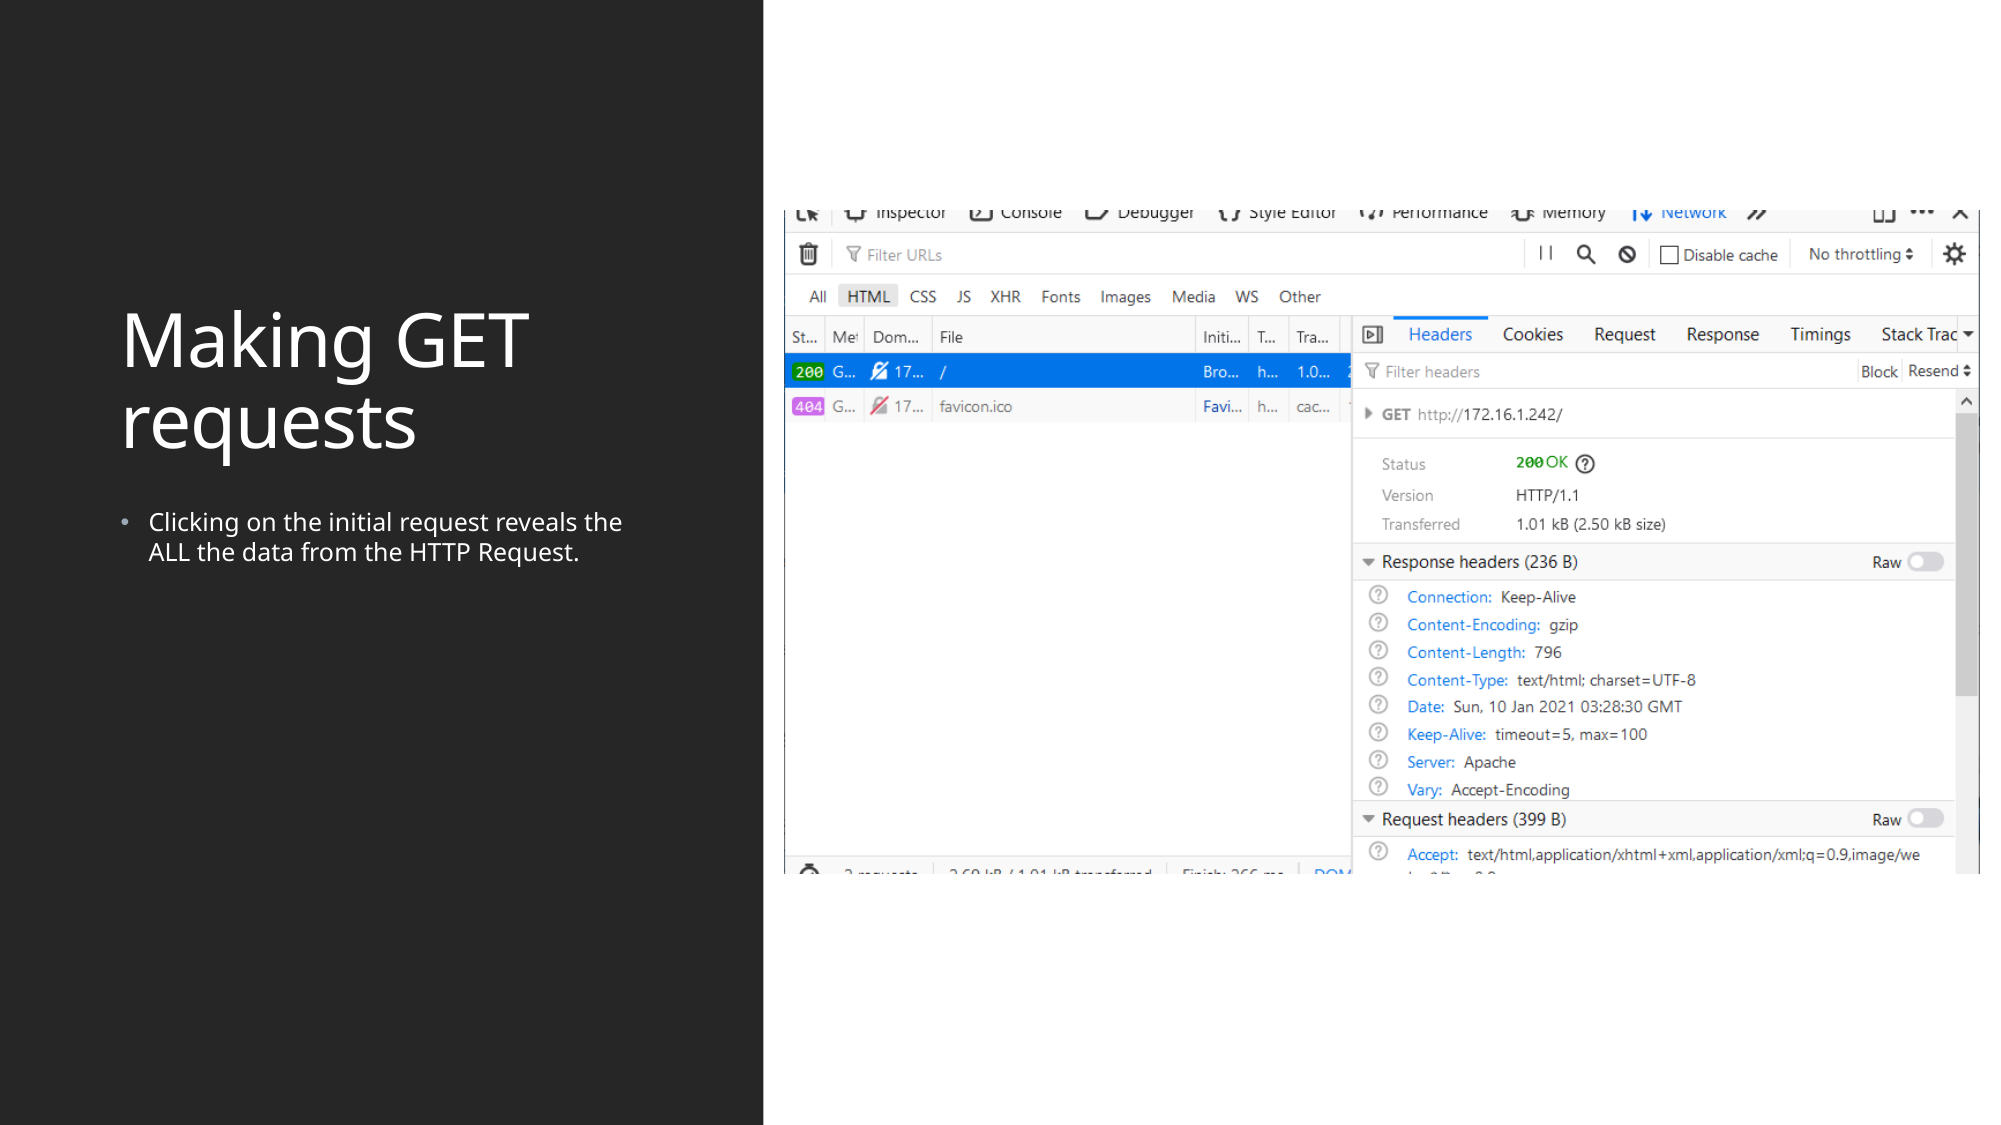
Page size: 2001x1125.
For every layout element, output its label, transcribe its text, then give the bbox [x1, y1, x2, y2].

picture [783, 209, 1980, 874]
title Making GET requests [105, 128, 683, 473]
list Clicking on the initial request reveals the ALL the data from the HTTP Request. [105, 499, 683, 1002]
